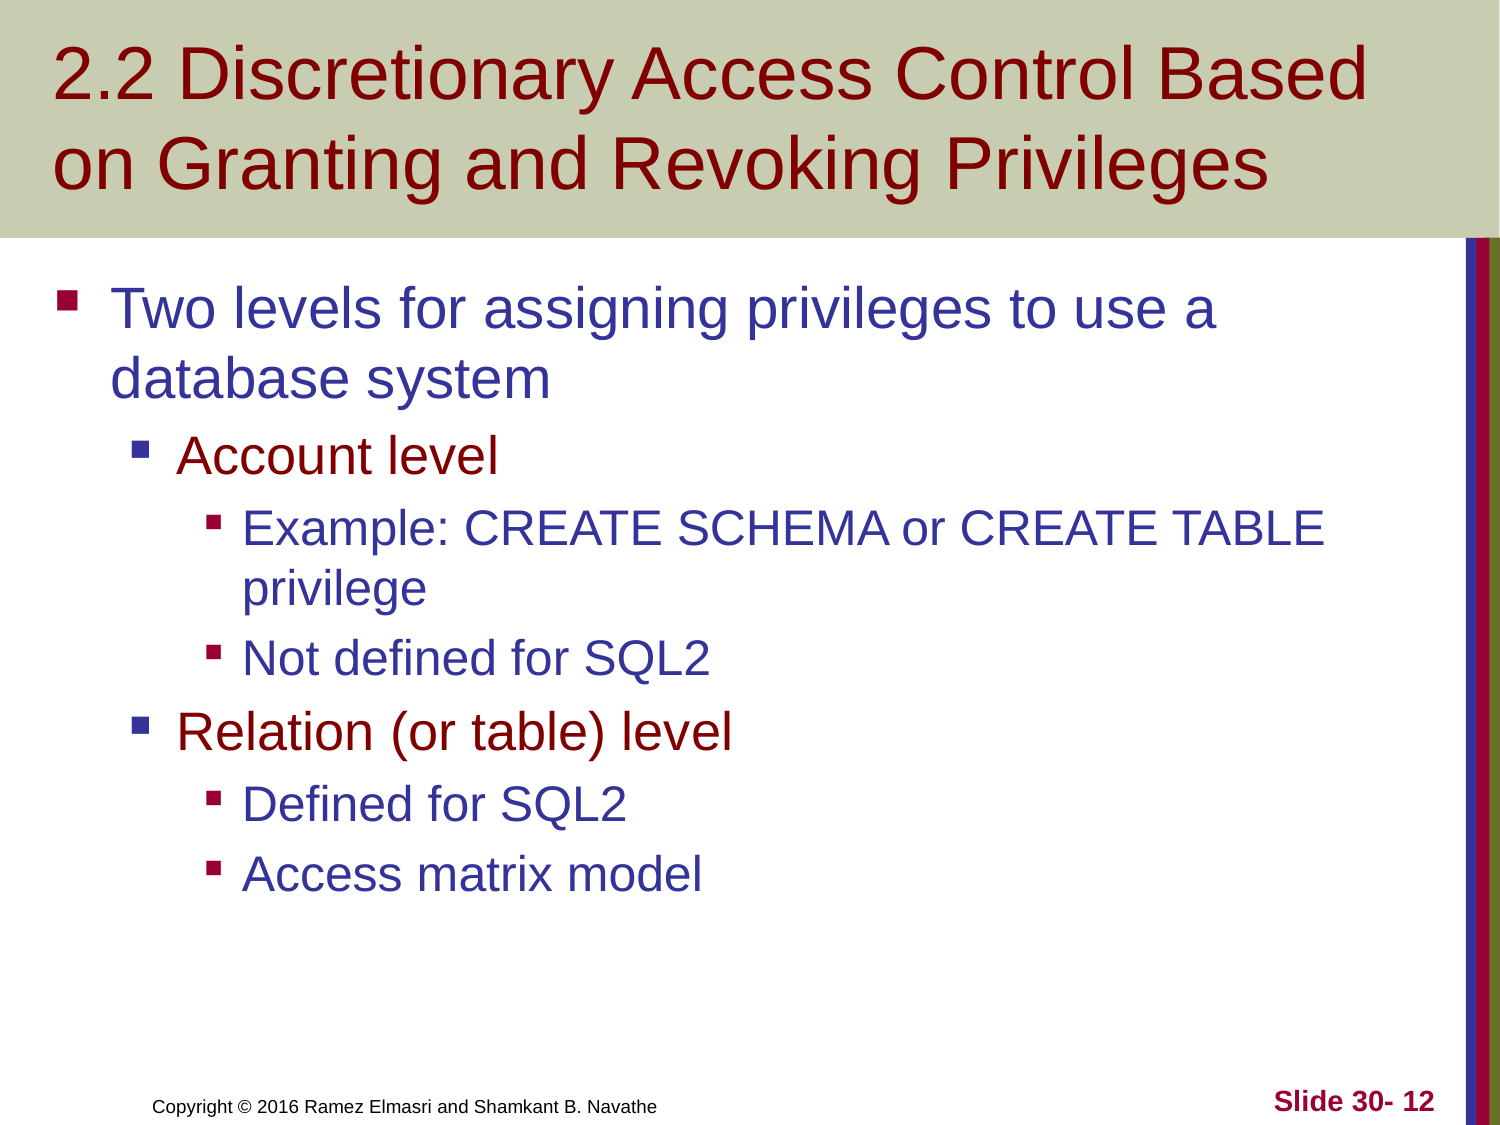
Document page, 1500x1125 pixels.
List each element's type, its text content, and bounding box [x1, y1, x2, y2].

slide_number Slide 30- 12 [1137, 1049, 1451, 1125]
list Two levels for assigning privileges to use a database system Account level Example: CREATE SCHEMA or CREATE TABLE privilege Not defined for SQL2 Relation (or table) level Defined for SQL2 Access matrix model [39, 262, 1400, 1013]
title 2.2 Discretionary Access Control Based on Granting and Revoking Privileges [37, 49, 1450, 213]
